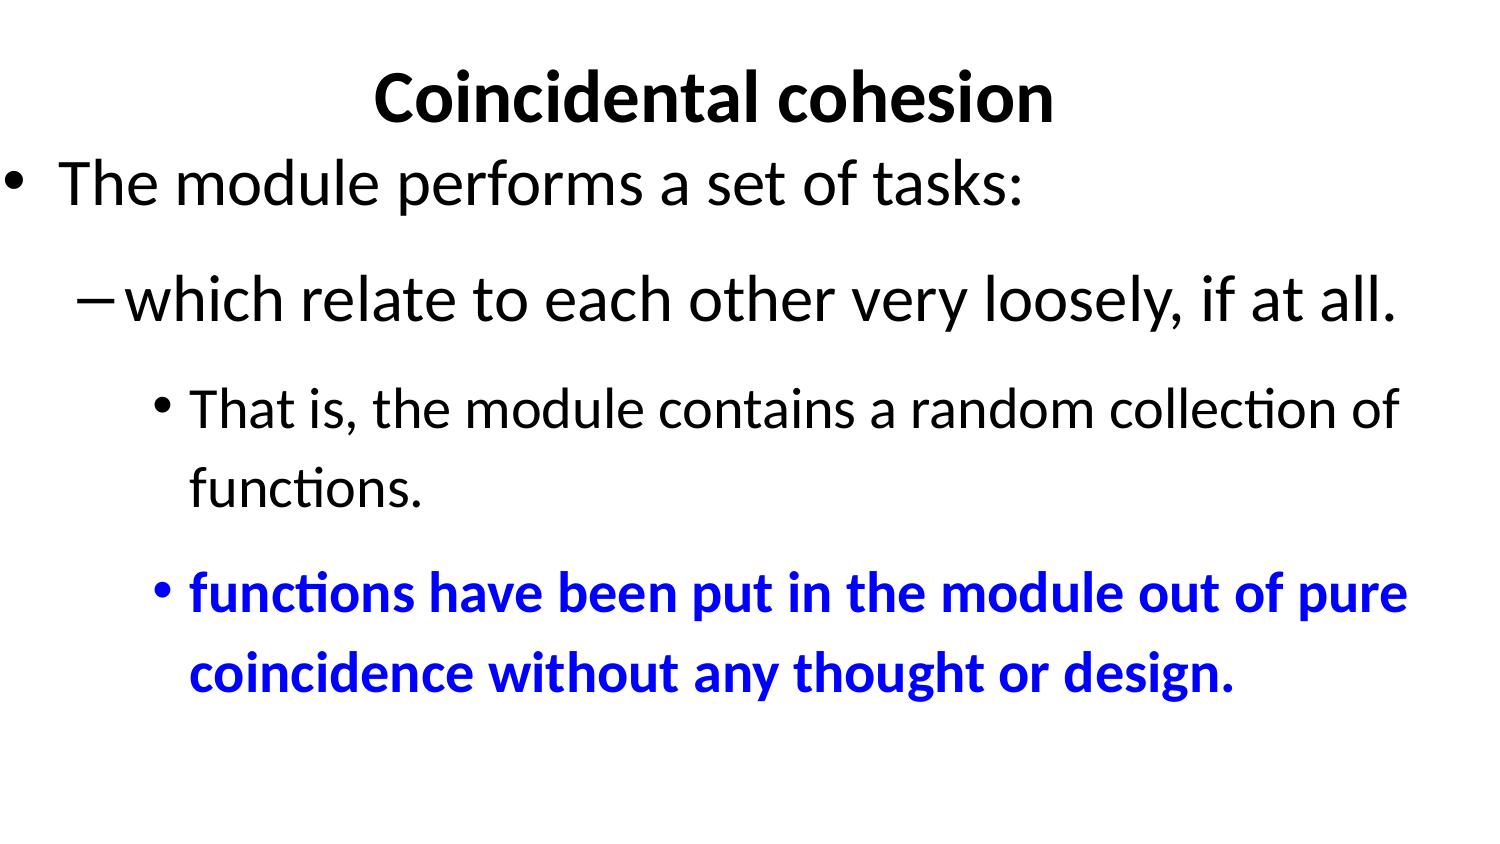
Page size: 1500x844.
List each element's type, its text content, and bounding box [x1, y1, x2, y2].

list The module performs a set of tasks: which relate to each other very loosely, if at all. That is, the module contains a random collection of functions. functions have been put in the module out of pure coincidence without any thought or design. [0, 121, 1475, 693]
title Coincidental cohesion [237, 22, 1194, 121]
